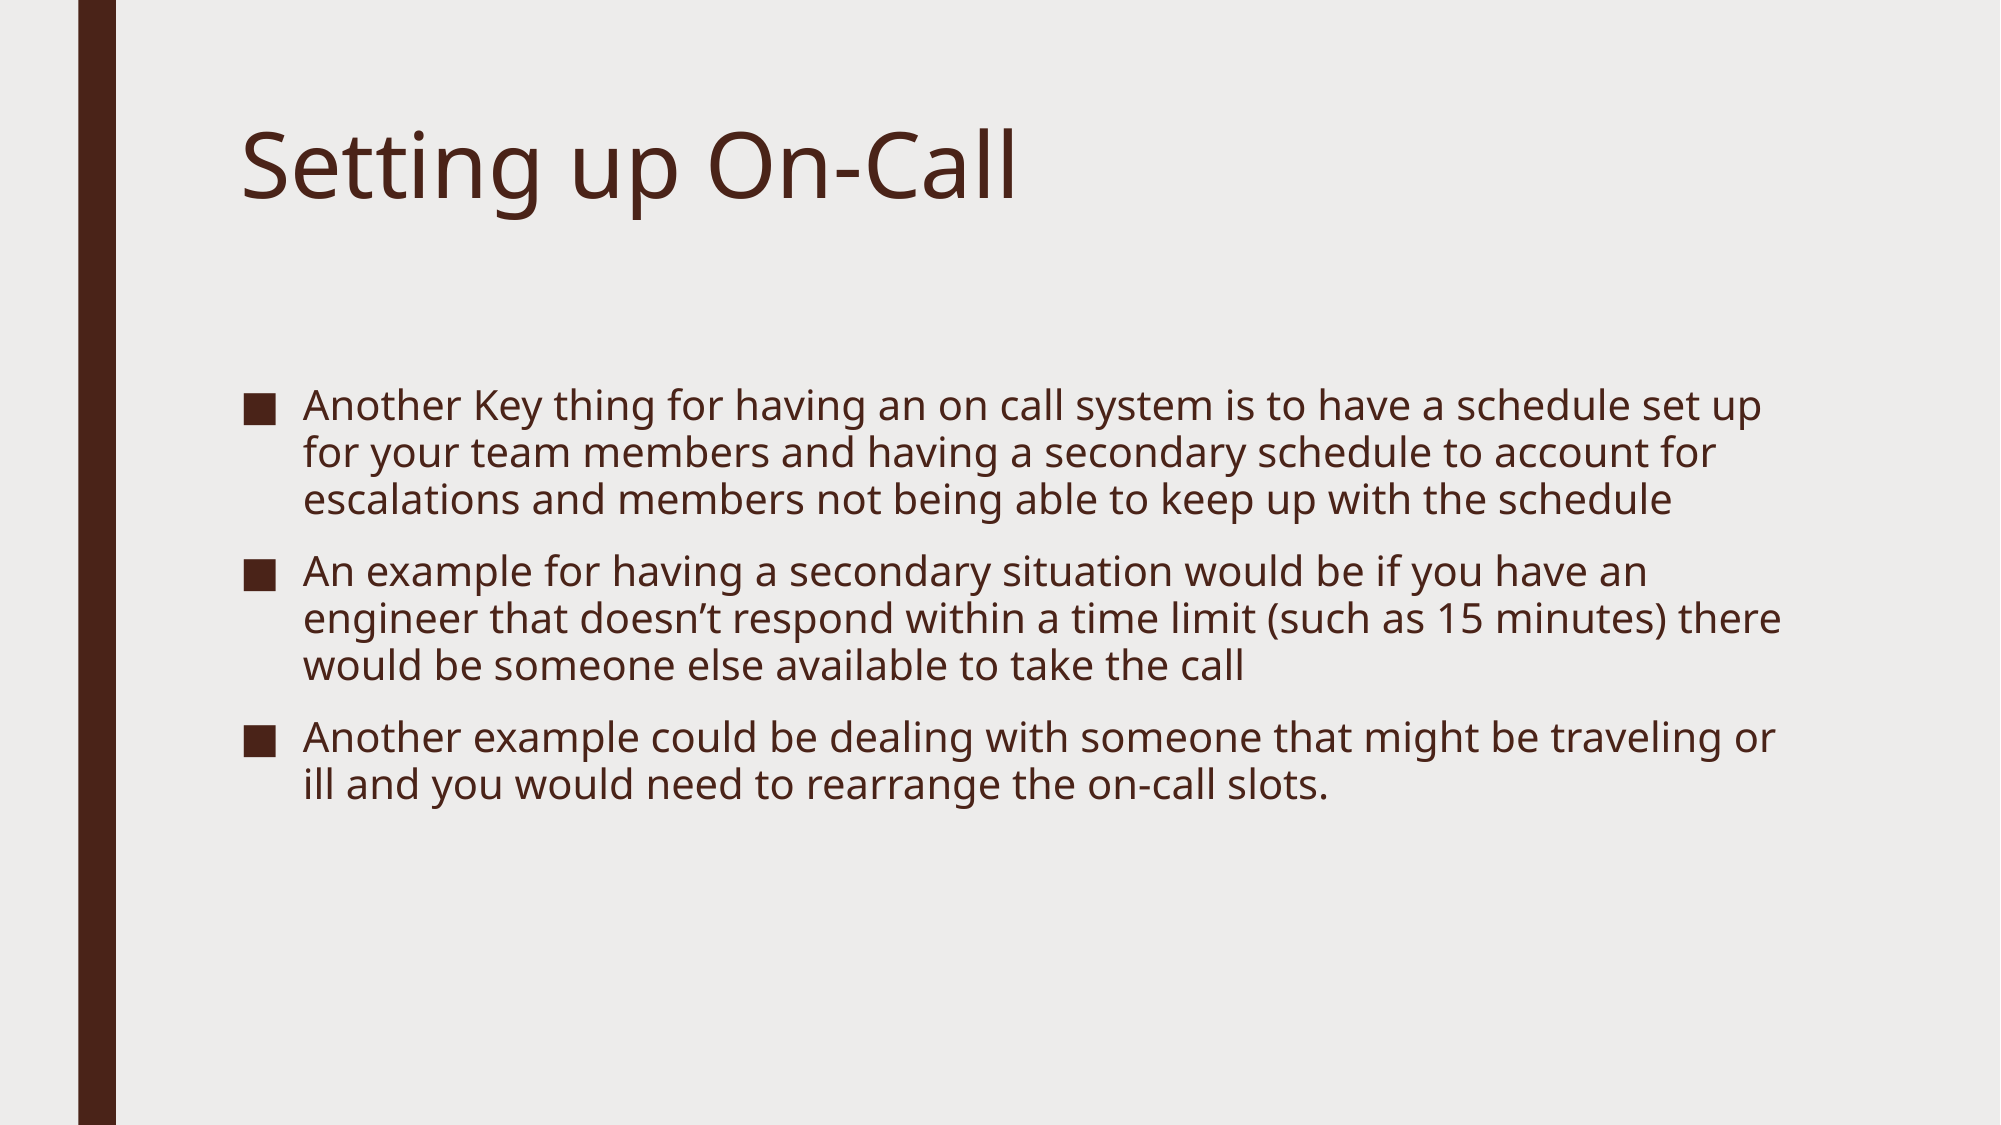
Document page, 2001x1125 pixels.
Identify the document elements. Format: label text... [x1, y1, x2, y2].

list Another Key thing for having an on call system is to have a schedule set up for your team members and having a secondary schedule to account for escalations and members not being able to keep up with the schedule An example for having a secondary situation would be if you have an engineer that doesn’t respond within a time limit (such as 15 minutes) there would be someone else available to take the call Another example could be dealing with someone that might be traveling or ill and you would need to rearrange the on-call slots. [225, 375, 1800, 963]
title Setting up On-Call [225, 112, 1800, 357]
